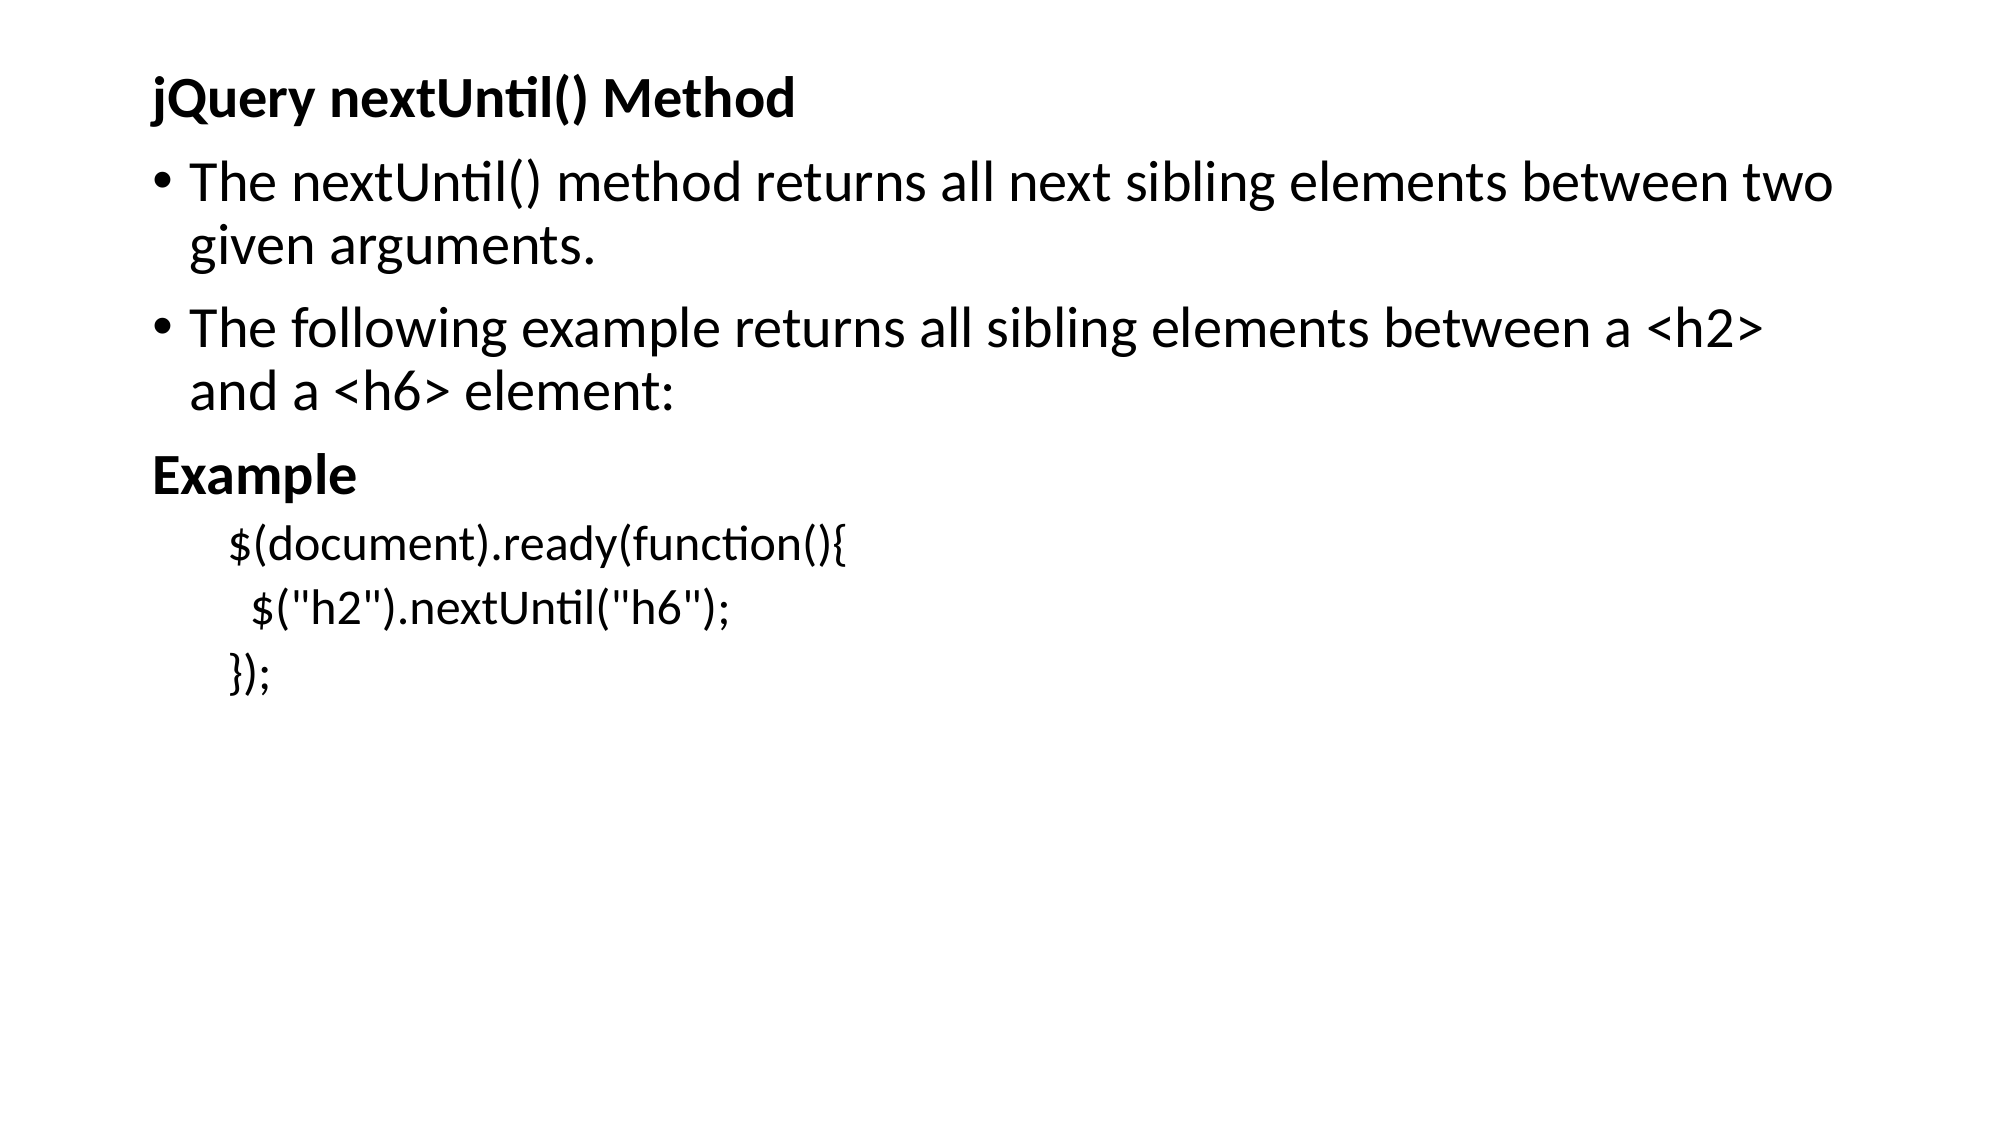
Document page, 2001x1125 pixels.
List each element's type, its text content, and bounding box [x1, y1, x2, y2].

list jQuery nextUntil() Method The nextUntil() method returns all next sibling elements between two given arguments. The following example returns all sibling elements between a <h2> and a <h6> element: Example $(document).ready(function(){ $("h2").nextUntil("h6"); }); [137, 59, 1863, 1014]
